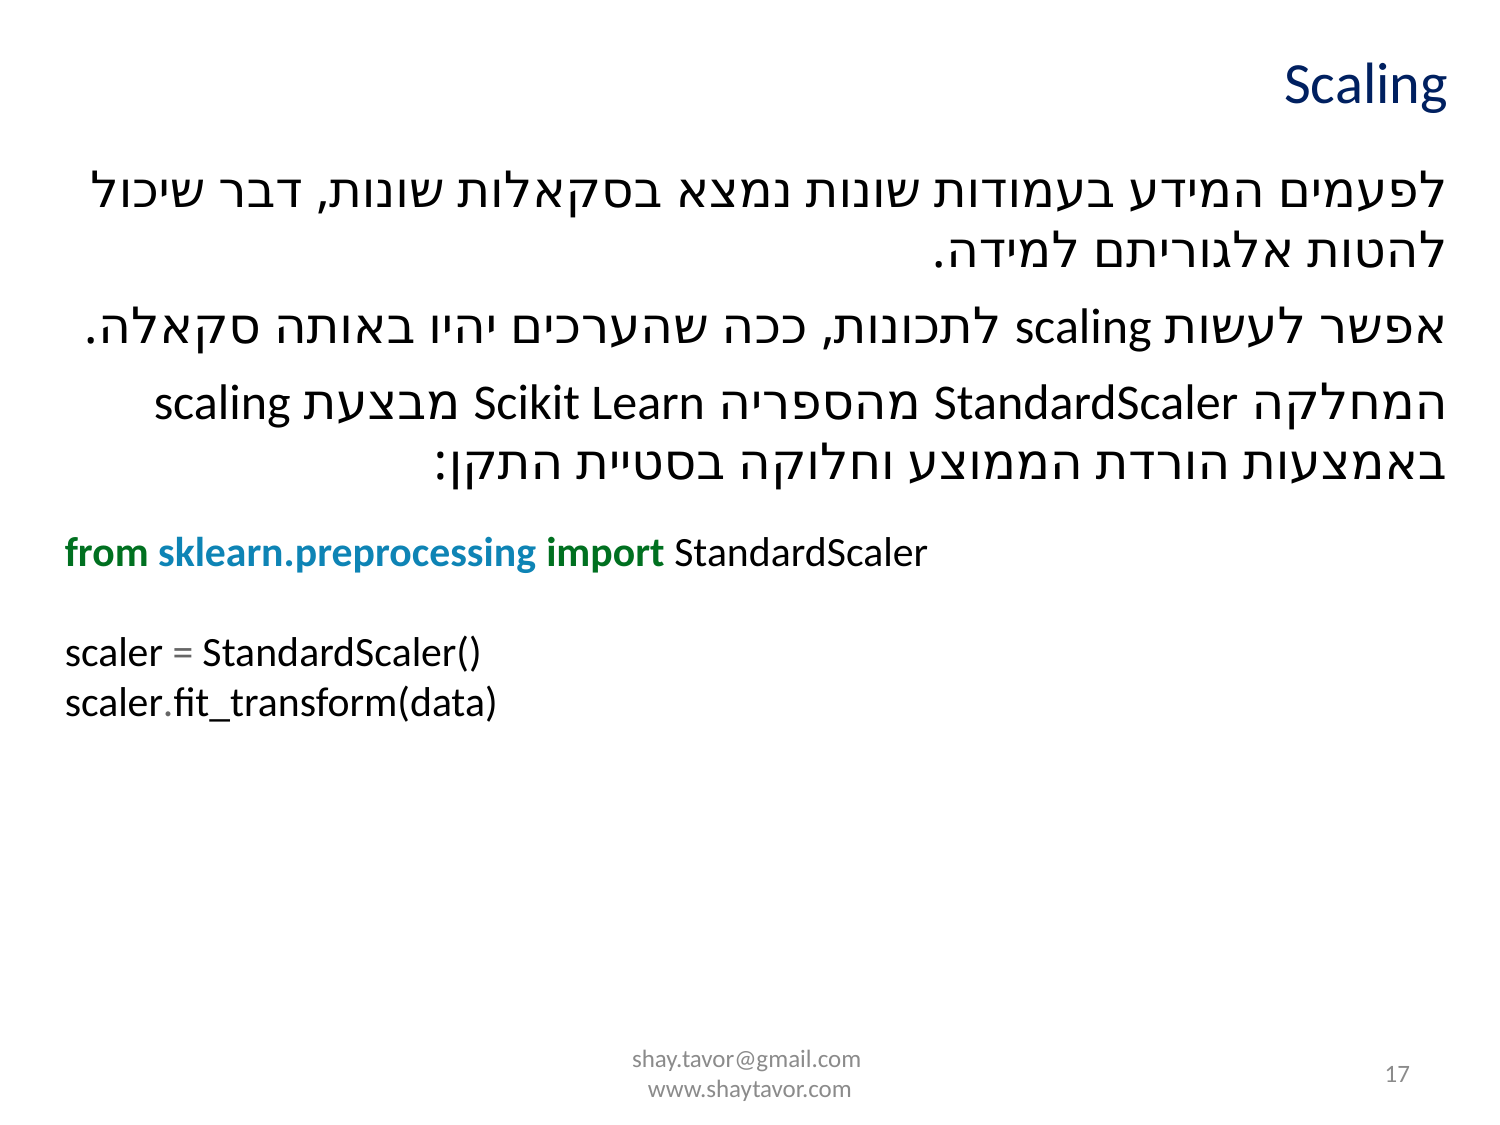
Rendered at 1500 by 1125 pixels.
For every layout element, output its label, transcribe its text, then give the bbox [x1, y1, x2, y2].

text_box from sklearn.preprocessing import StandardScaler scaler = StandardScaler() scaler.fit_transform(data) [49, 517, 1060, 733]
slide_number 17 [1074, 1042, 1425, 1103]
text_box אפשר לעשות scaling לתכונות, ככה שהערכים יהיו באותה סקאלה. [49, 286, 1463, 361]
text_box המחלקה StandardScaler מהספריה Scikit Learn מבצעת scaling באמצעות הורדת הממוצע וחלוקה בסטיית התקן: [49, 362, 1463, 497]
footer shay.tavor@gmail.com www.shaytavor.com [512, 1042, 988, 1103]
text_box Scaling [624, 37, 1463, 123]
text_box לפעמים המידע בעמודות שונות נמצא בסקאלות שונות, דבר שיכול להטות אלגוריתם למידה. [49, 149, 1463, 285]
